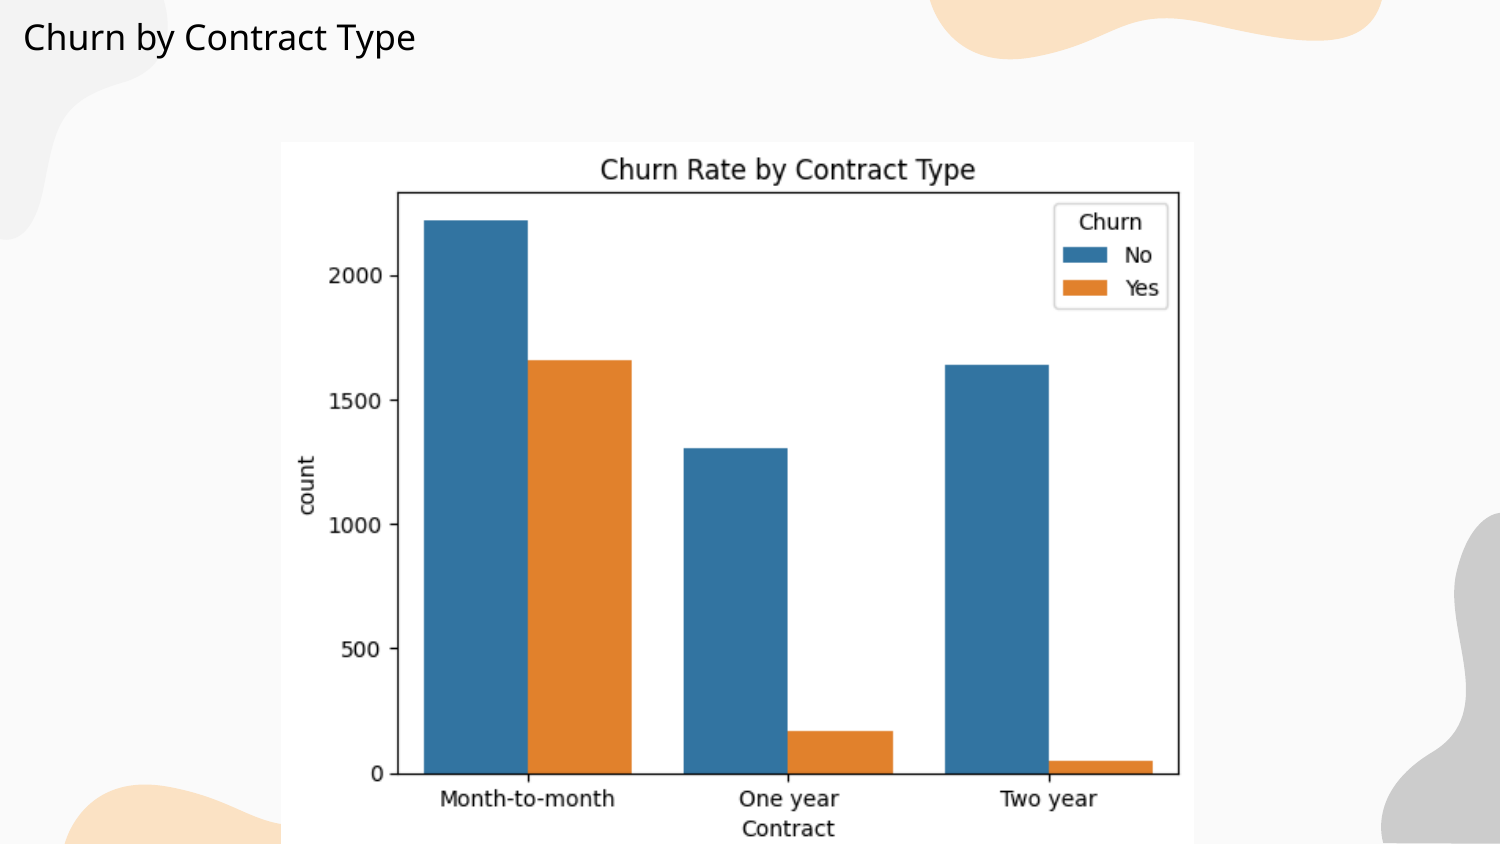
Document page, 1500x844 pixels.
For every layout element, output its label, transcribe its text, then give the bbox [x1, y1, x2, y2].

title Churn by Contract Type [8, 0, 1272, 74]
picture [281, 142, 1194, 844]
